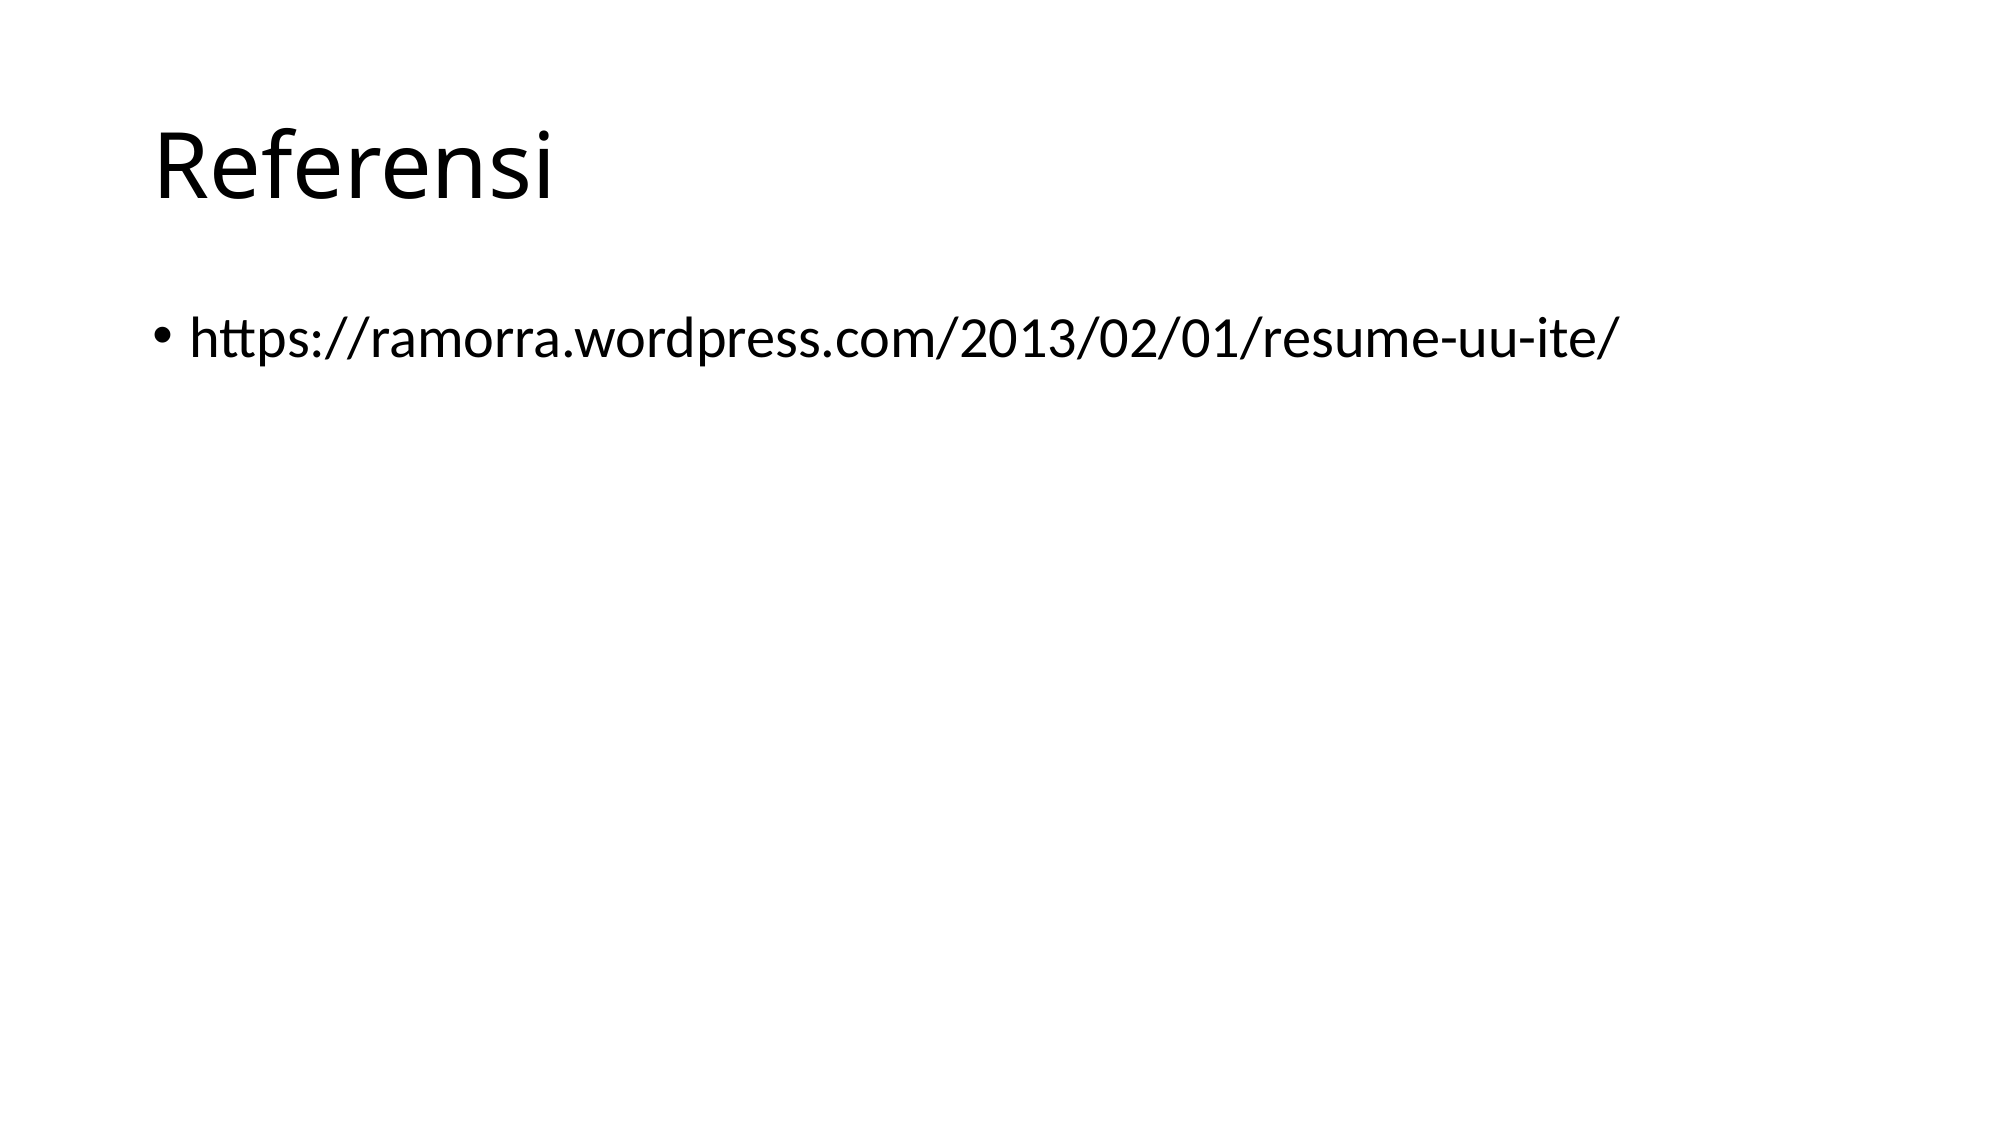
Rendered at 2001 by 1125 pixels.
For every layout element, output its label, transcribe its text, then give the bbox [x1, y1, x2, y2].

list https://ramorra.wordpress.com/2013/02/01/resume-uu-ite/ [137, 299, 1863, 1014]
title Referensi [137, 59, 1863, 278]
